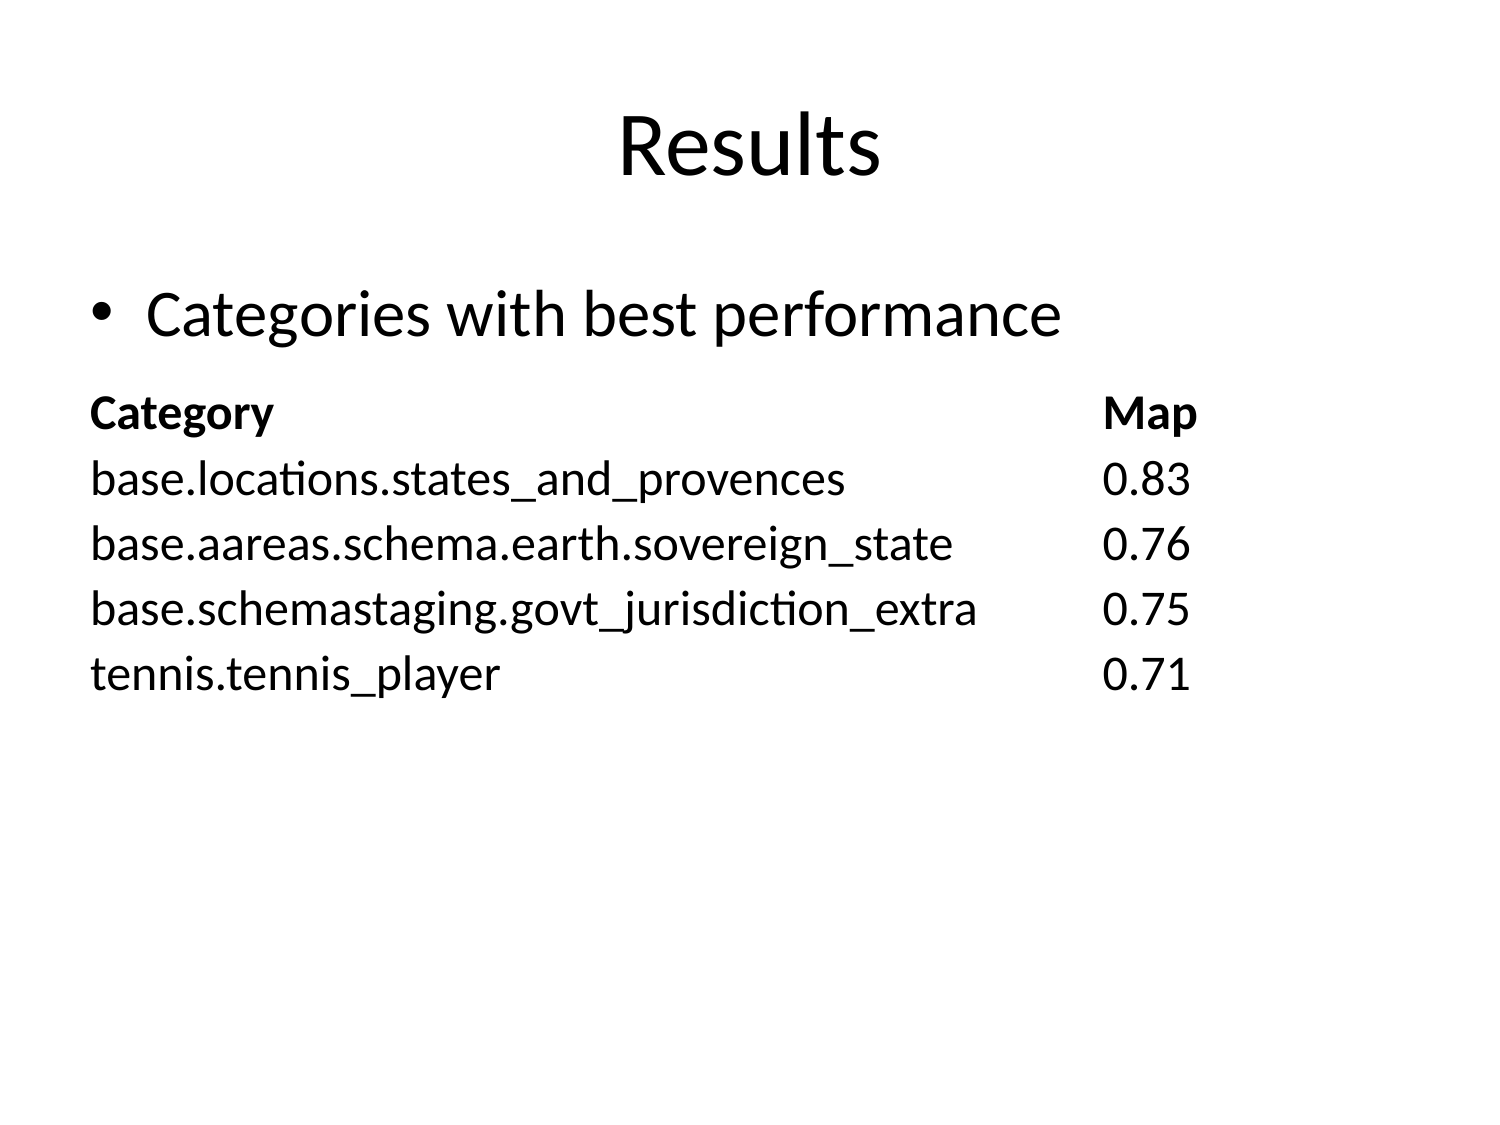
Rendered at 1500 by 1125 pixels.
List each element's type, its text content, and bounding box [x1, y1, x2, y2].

list Categories with best performance [75, 262, 1425, 1005]
table_cell 0.71 [1088, 645, 1410, 710]
table_cell base.aareas.schema.earth.sovereign_state [75, 515, 1088, 580]
table_cell base.locations.states_and_provences [75, 450, 1088, 515]
table_header Category [75, 385, 1088, 450]
table_header Map [1088, 385, 1410, 450]
title Results [75, 45, 1425, 233]
table_cell 0.83 [1088, 450, 1410, 515]
table_cell base.schemastaging.govt_jurisdiction_extra [75, 580, 1088, 645]
table_cell tennis.tennis_player [75, 645, 1088, 710]
table_cell 0.76 [1088, 515, 1410, 580]
table_cell 0.75 [1088, 580, 1410, 645]
